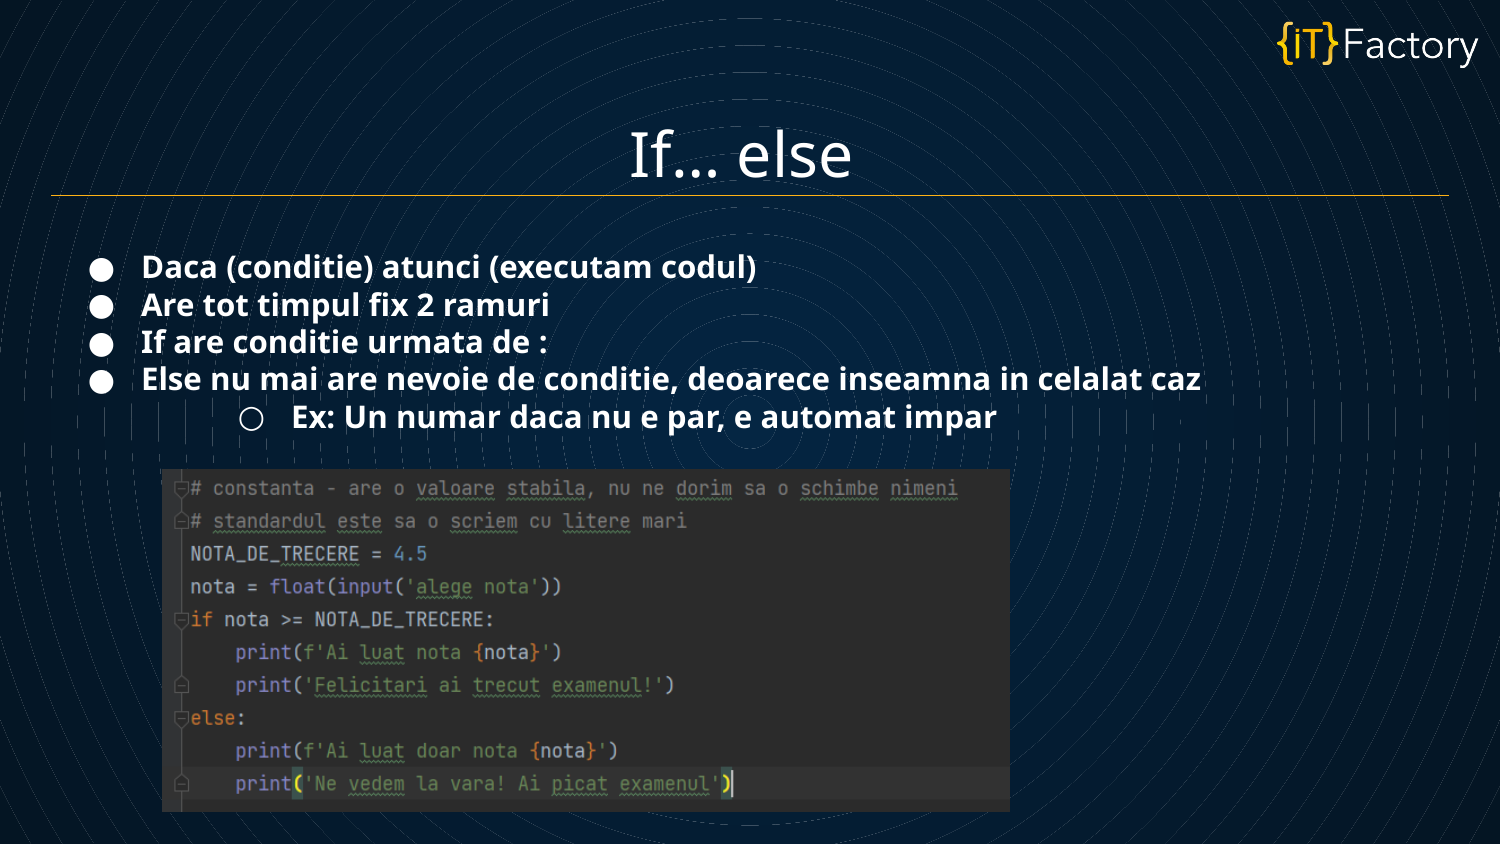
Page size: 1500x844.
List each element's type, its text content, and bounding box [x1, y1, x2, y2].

text_box Daca (conditie) atunci (executam codul) Are tot timpul fix 2 ramuri If are conditie urmata de : Else nu mai are nevoie de conditie, deoarece inseamna in celalat caz Ex: Un numar daca nu e par, e automat impar [51, 232, 1449, 450]
picture [162, 469, 1010, 812]
title If… else [51, 202, 1449, 206]
picture [1277, 16, 1479, 73]
title If… else [51, 105, 1449, 195]
